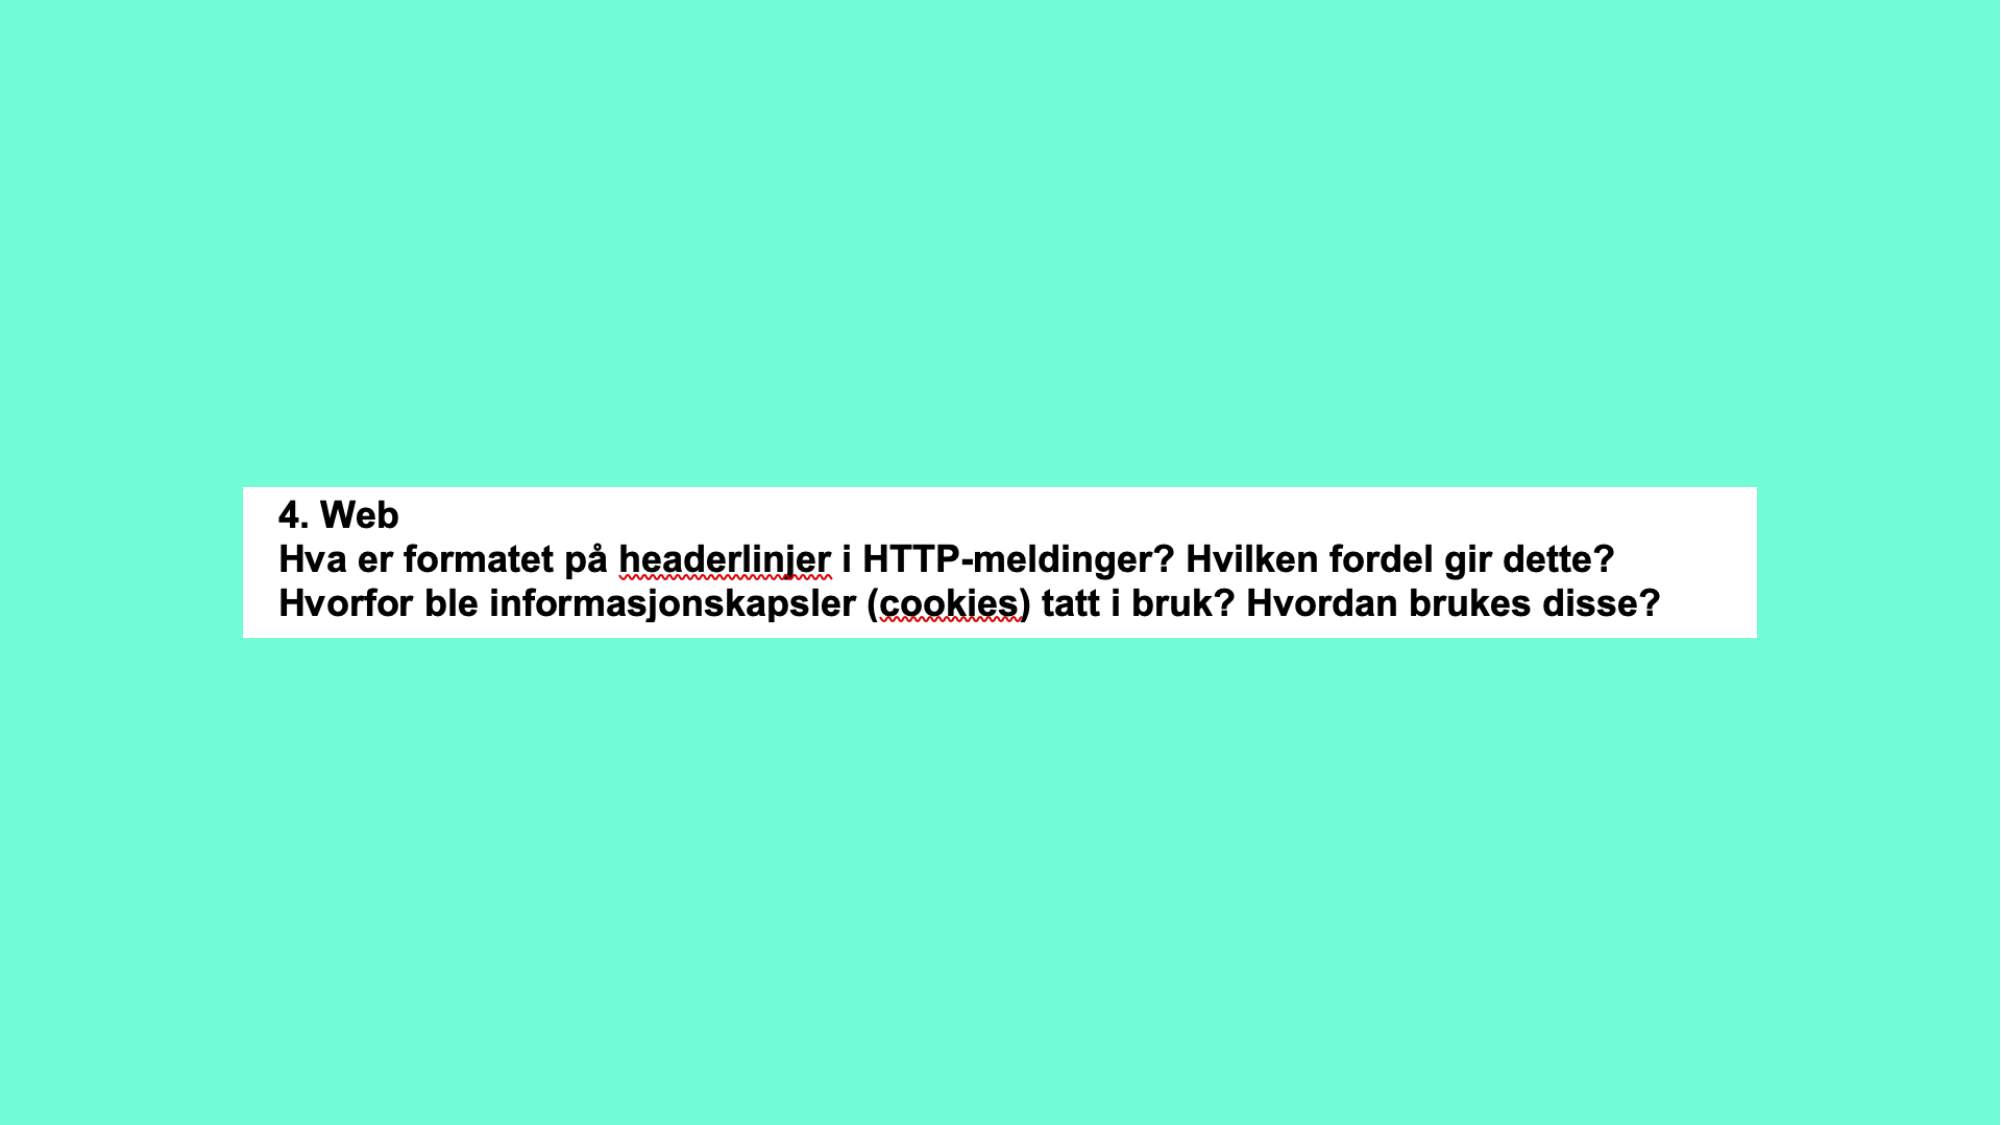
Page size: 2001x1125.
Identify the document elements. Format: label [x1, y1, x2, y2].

picture [243, 487, 1757, 638]
